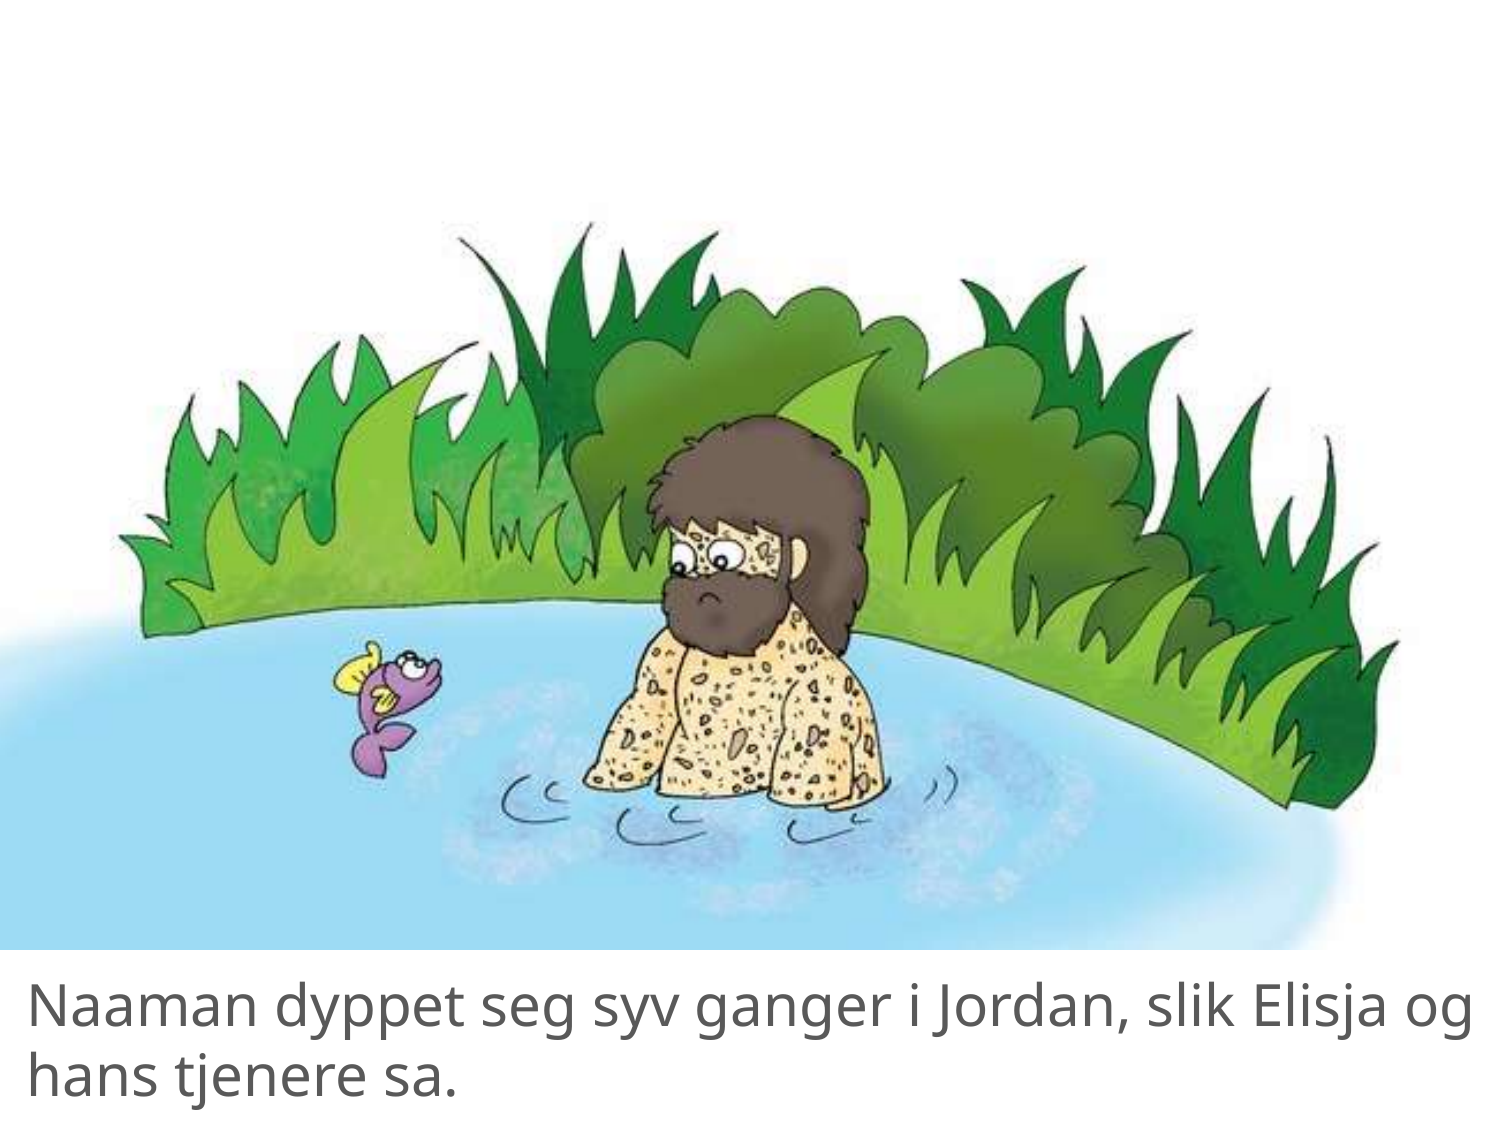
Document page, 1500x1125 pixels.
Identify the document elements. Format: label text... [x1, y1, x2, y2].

picture [0, 1, 1498, 950]
text_box Naaman dyppet seg syv ganger i Jordan, slik Elisja og hans tjenere sa. [11, 961, 1498, 1116]
